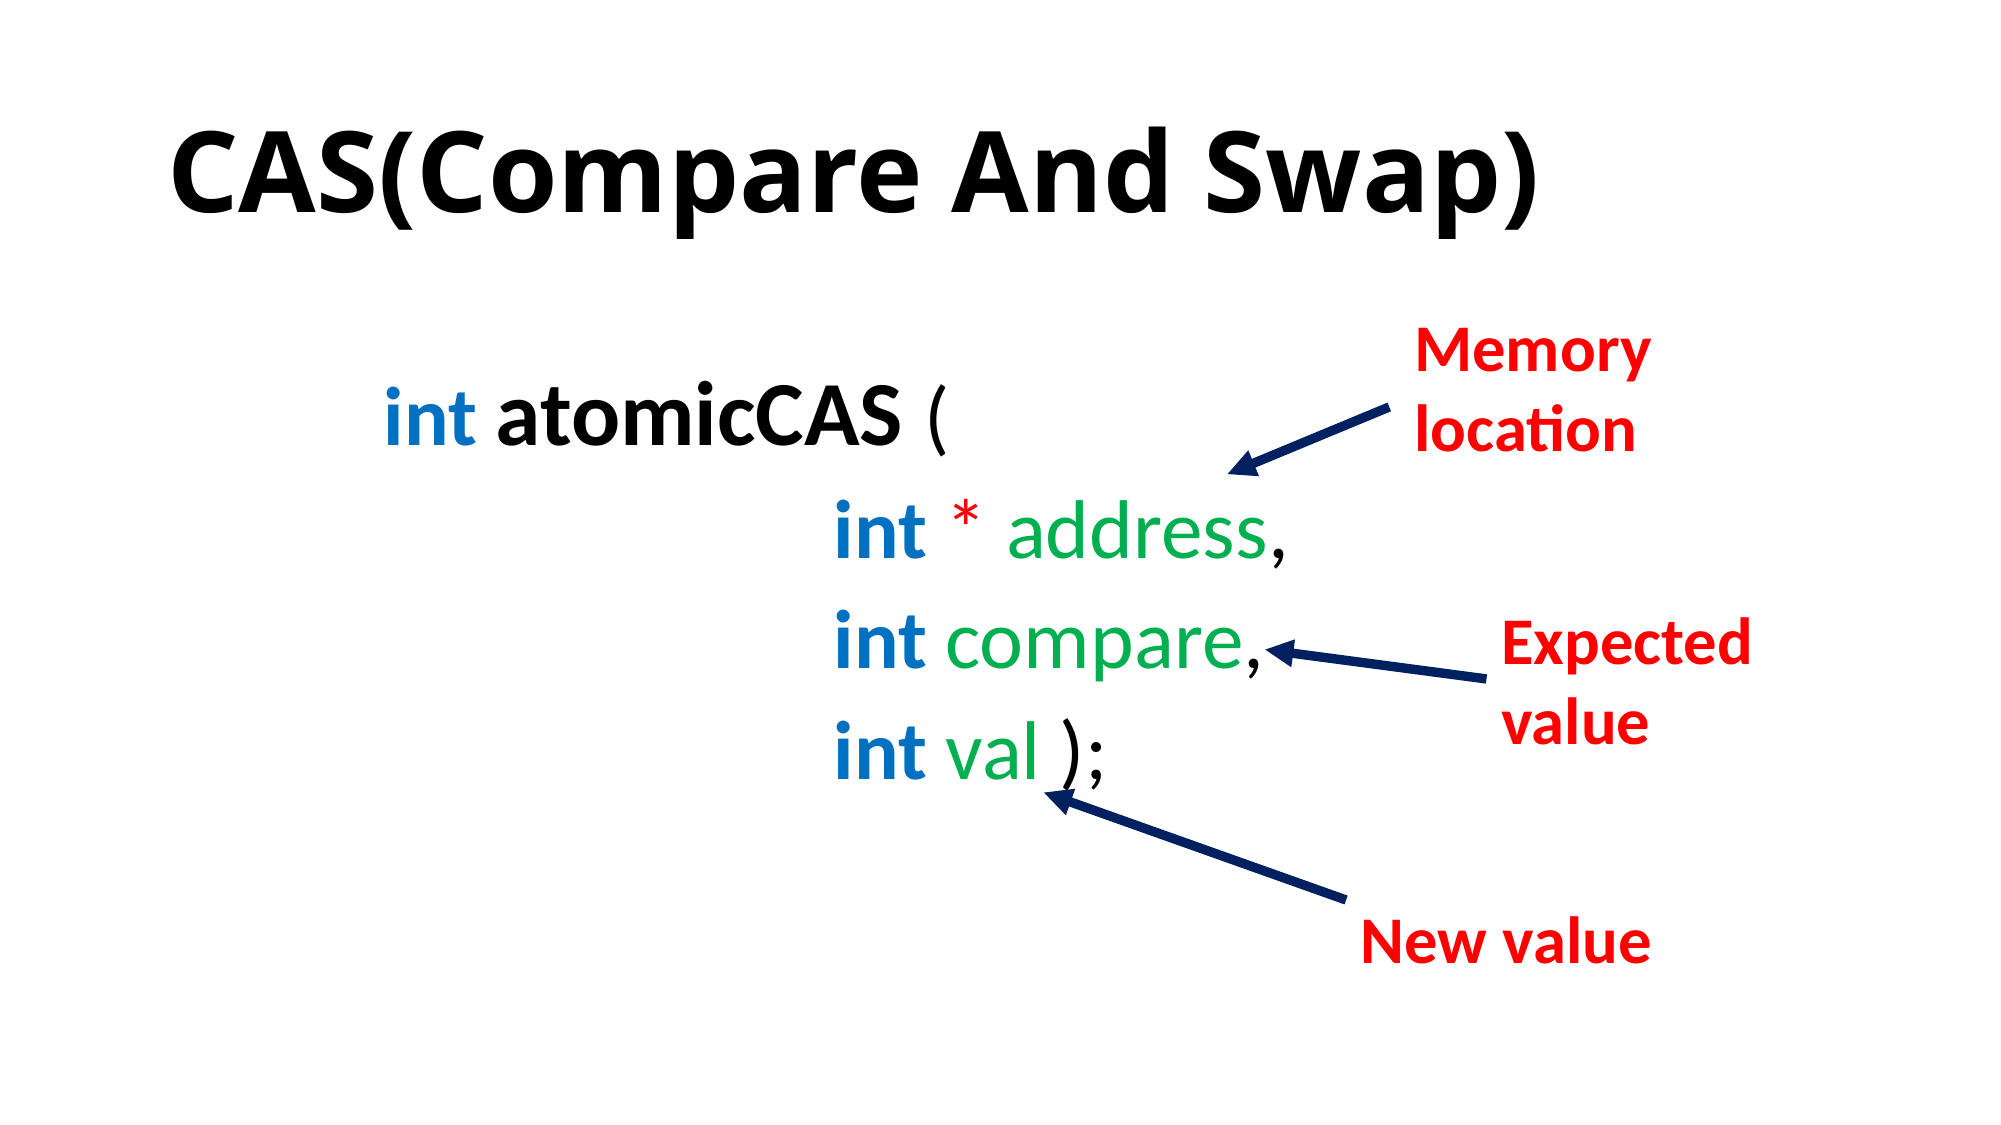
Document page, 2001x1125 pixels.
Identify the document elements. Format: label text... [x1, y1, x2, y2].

text_box New value [1346, 889, 1792, 985]
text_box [1227, 406, 1390, 475]
text_box Expected value [1486, 590, 1932, 766]
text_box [1044, 792, 1347, 900]
text_box Memory location [1399, 297, 1846, 472]
list int atomicCAS ( int * address, int compare, int val ); [368, 358, 1487, 1073]
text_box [1265, 649, 1487, 679]
title CAS(Compare And Swap) [152, 67, 1878, 285]
